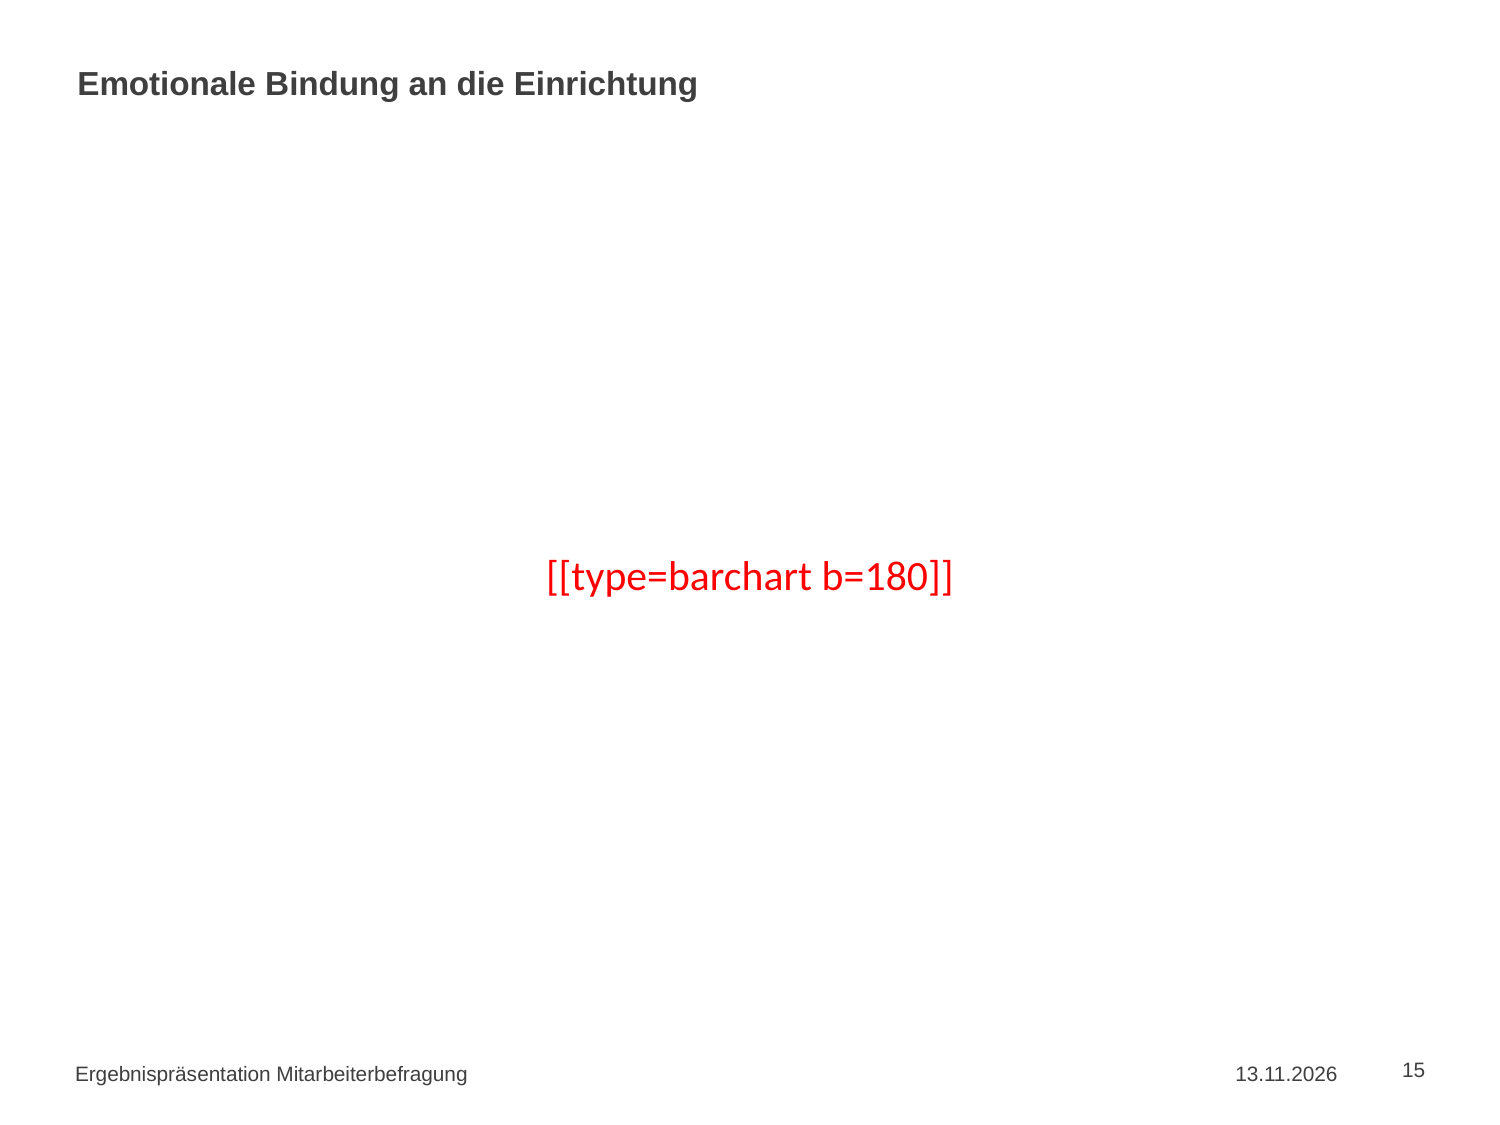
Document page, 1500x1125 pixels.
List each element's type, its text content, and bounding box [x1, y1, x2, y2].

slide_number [1113, 1042, 1338, 1103]
text_box [[type=barchart b=180]] [422, 540, 1078, 606]
slide_number 15 [1338, 1042, 1425, 1103]
title Emotionale Bindung an die Einrichtung [61, 54, 1412, 154]
footer Ergebnispräsentation Mitarbeiterbefragung [75, 1042, 1113, 1103]
